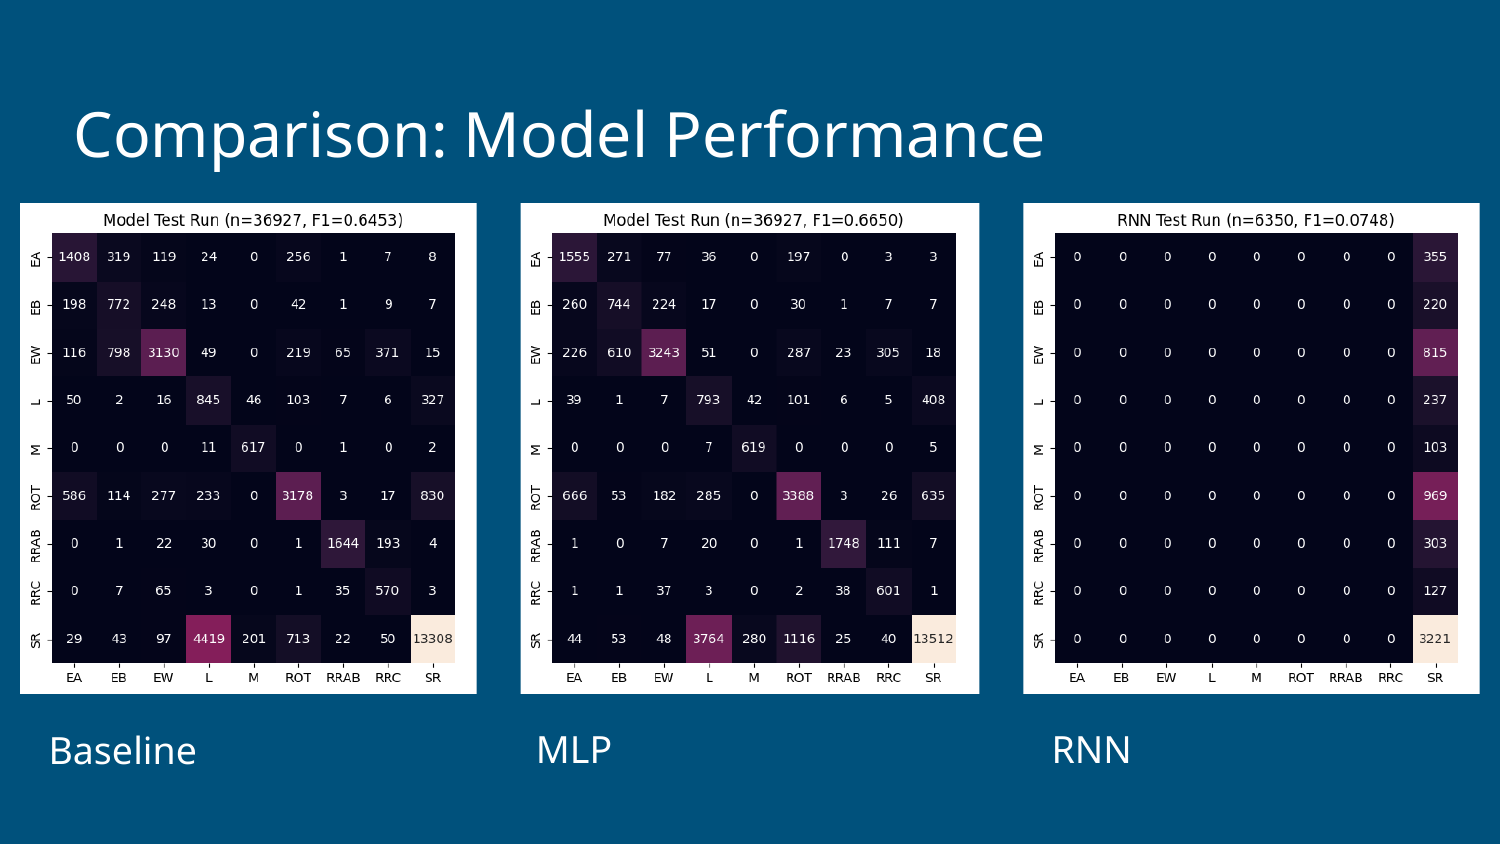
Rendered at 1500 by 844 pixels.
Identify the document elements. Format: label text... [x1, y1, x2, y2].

picture [1024, 204, 1479, 693]
text_box MLP [520, 711, 970, 768]
text_box RNN [1036, 711, 1448, 760]
title Comparison: Model Performance [58, 72, 1432, 186]
text_box Baseline [33, 711, 464, 773]
picture [21, 204, 476, 693]
picture [521, 204, 979, 693]
